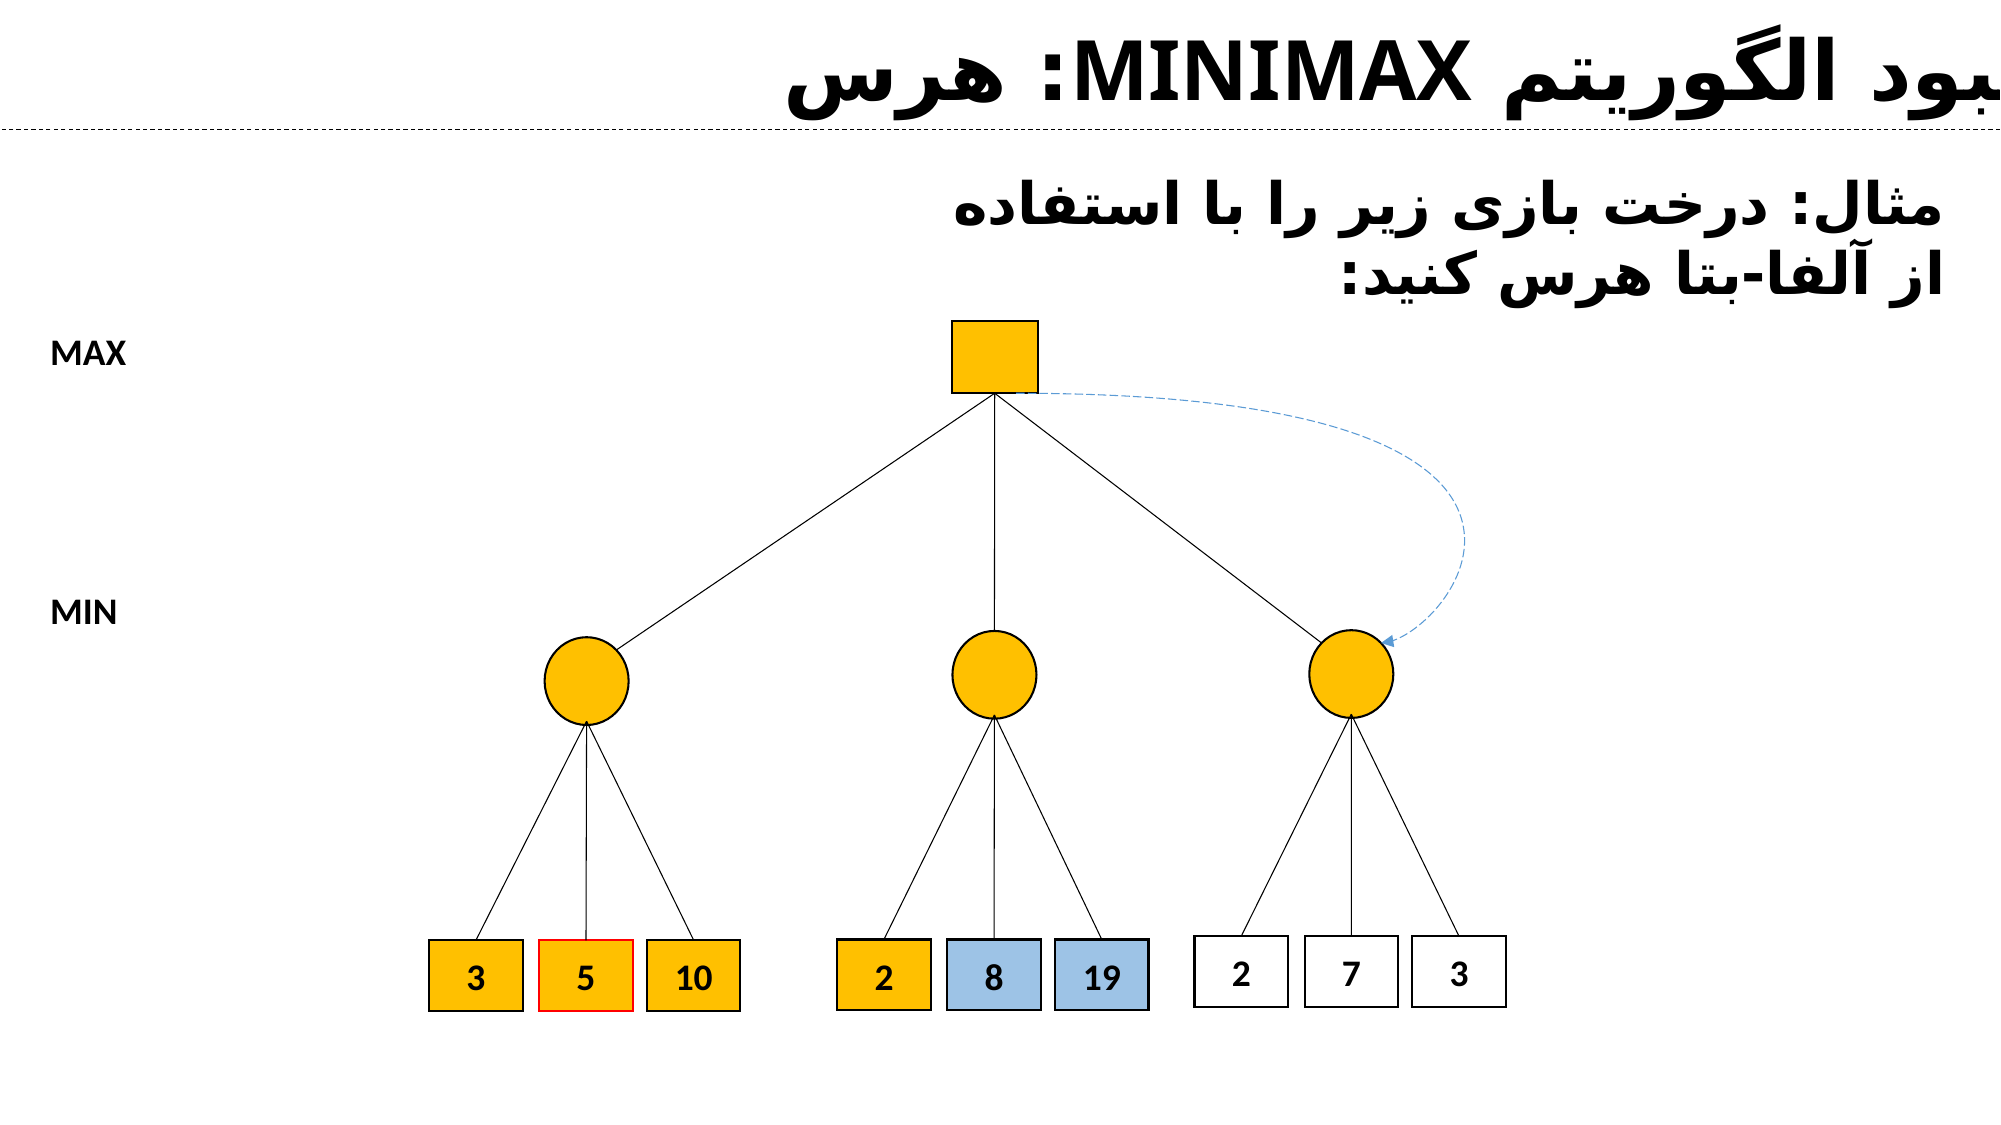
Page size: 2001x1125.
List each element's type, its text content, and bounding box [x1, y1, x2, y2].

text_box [883, 718, 993, 940]
text_box 3 [428, 939, 524, 1012]
text_box [951, 320, 1039, 393]
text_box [475, 724, 585, 941]
text_box 8 [946, 940, 1042, 1011]
text_box 10 [646, 939, 741, 1012]
text_box 5 [538, 941, 634, 1012]
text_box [586, 724, 694, 941]
text_box [951, 644, 1038, 718]
text_box MAX [35, 320, 142, 381]
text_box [616, 393, 995, 650]
text_box مثال: درخت بازی زیر را با استفاده از آلفا-بتا هرس کنید: [883, 159, 1961, 314]
text_box 7 [1304, 937, 1399, 1008]
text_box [995, 393, 1016, 644]
text_box 19 [1054, 938, 1150, 1011]
text_box 3 [1411, 935, 1507, 1008]
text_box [1241, 717, 1351, 937]
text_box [1351, 717, 1459, 937]
text_box [543, 636, 630, 724]
text_box MIN [35, 579, 133, 640]
text_box 2 [1193, 935, 1289, 1008]
text_box [1308, 644, 1395, 717]
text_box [1016, 393, 1381, 644]
text_box 2 [836, 938, 932, 1011]
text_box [994, 718, 1102, 940]
